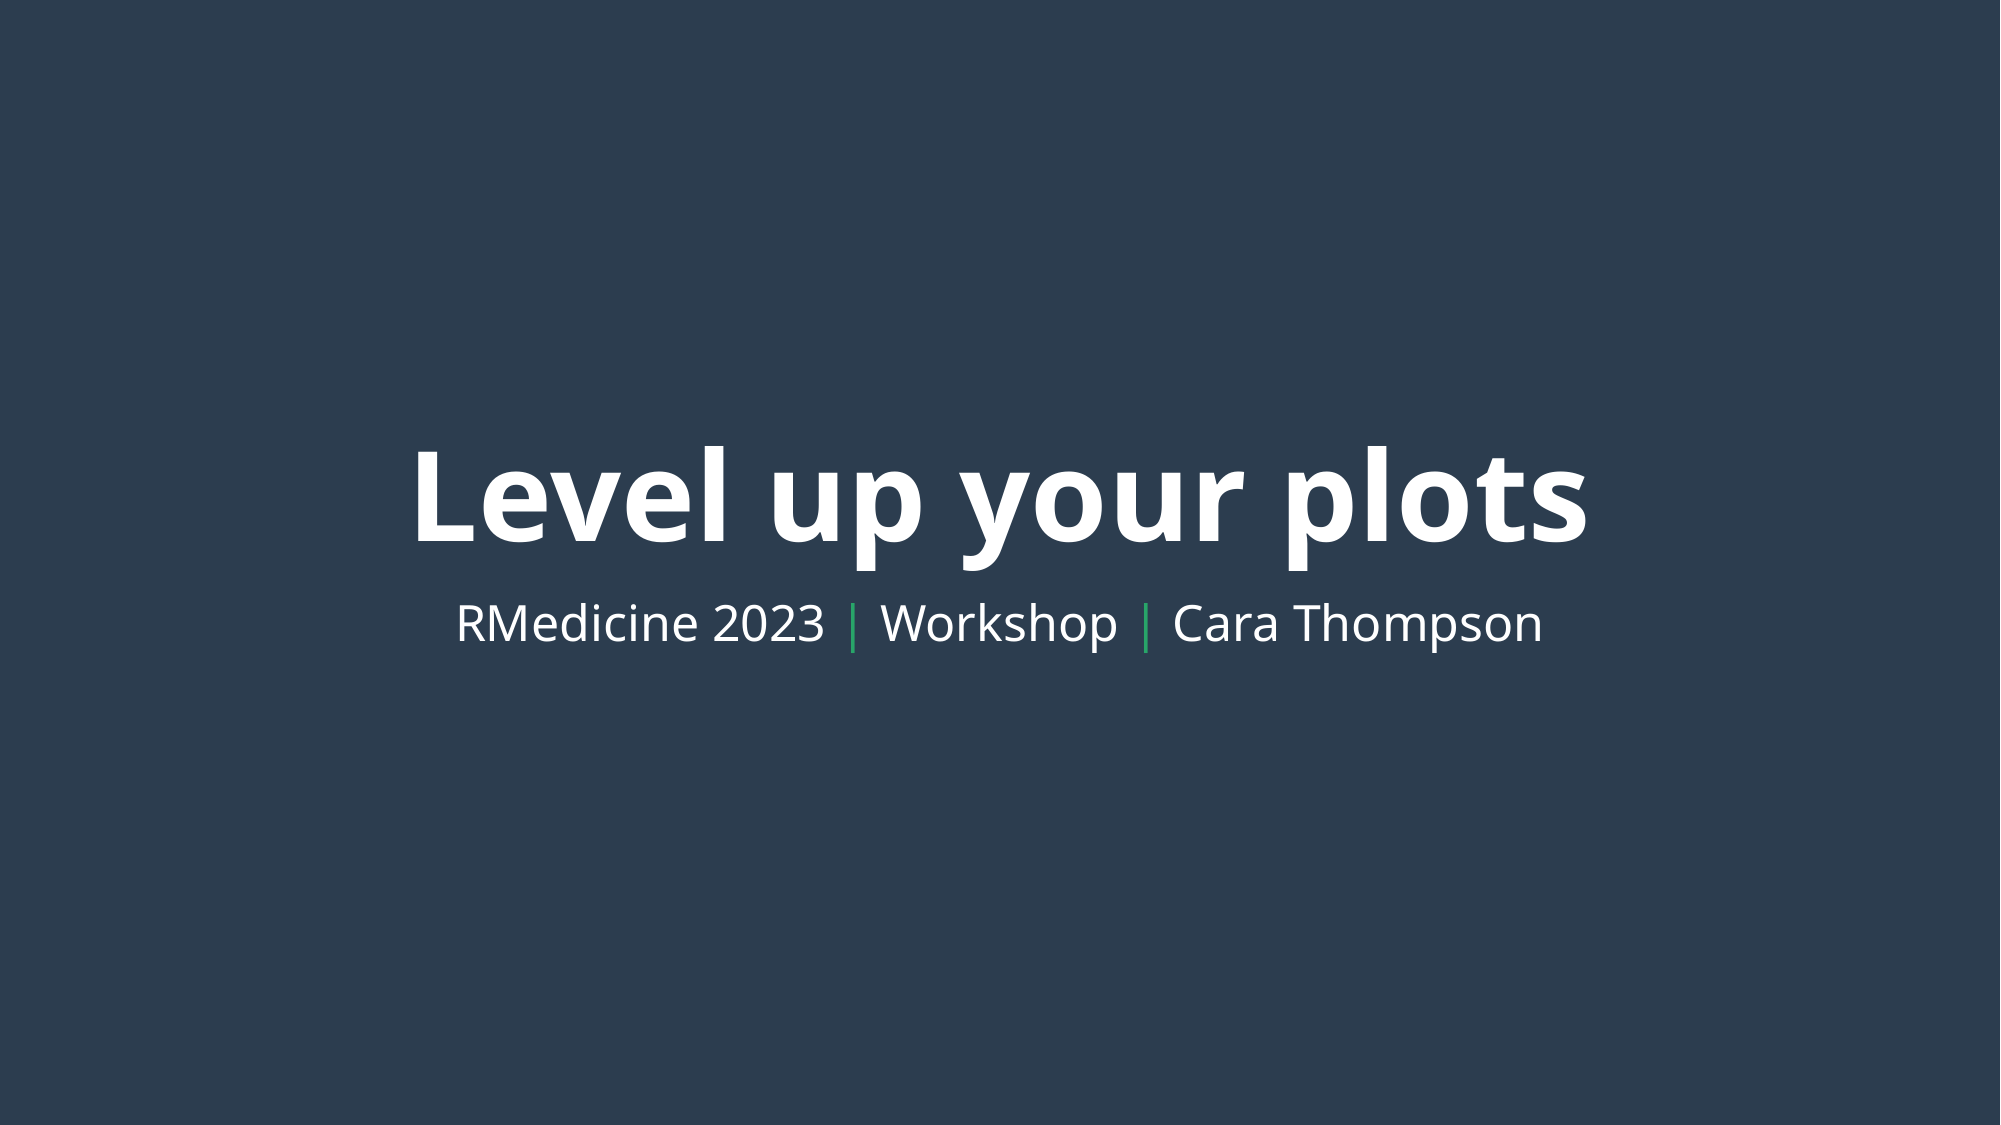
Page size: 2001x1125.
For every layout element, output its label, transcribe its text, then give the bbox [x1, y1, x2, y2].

title Level up your plots [249, 184, 1750, 576]
subtitle RMedicine 2023 | Workshop | Cara Thompson [249, 590, 1750, 863]
